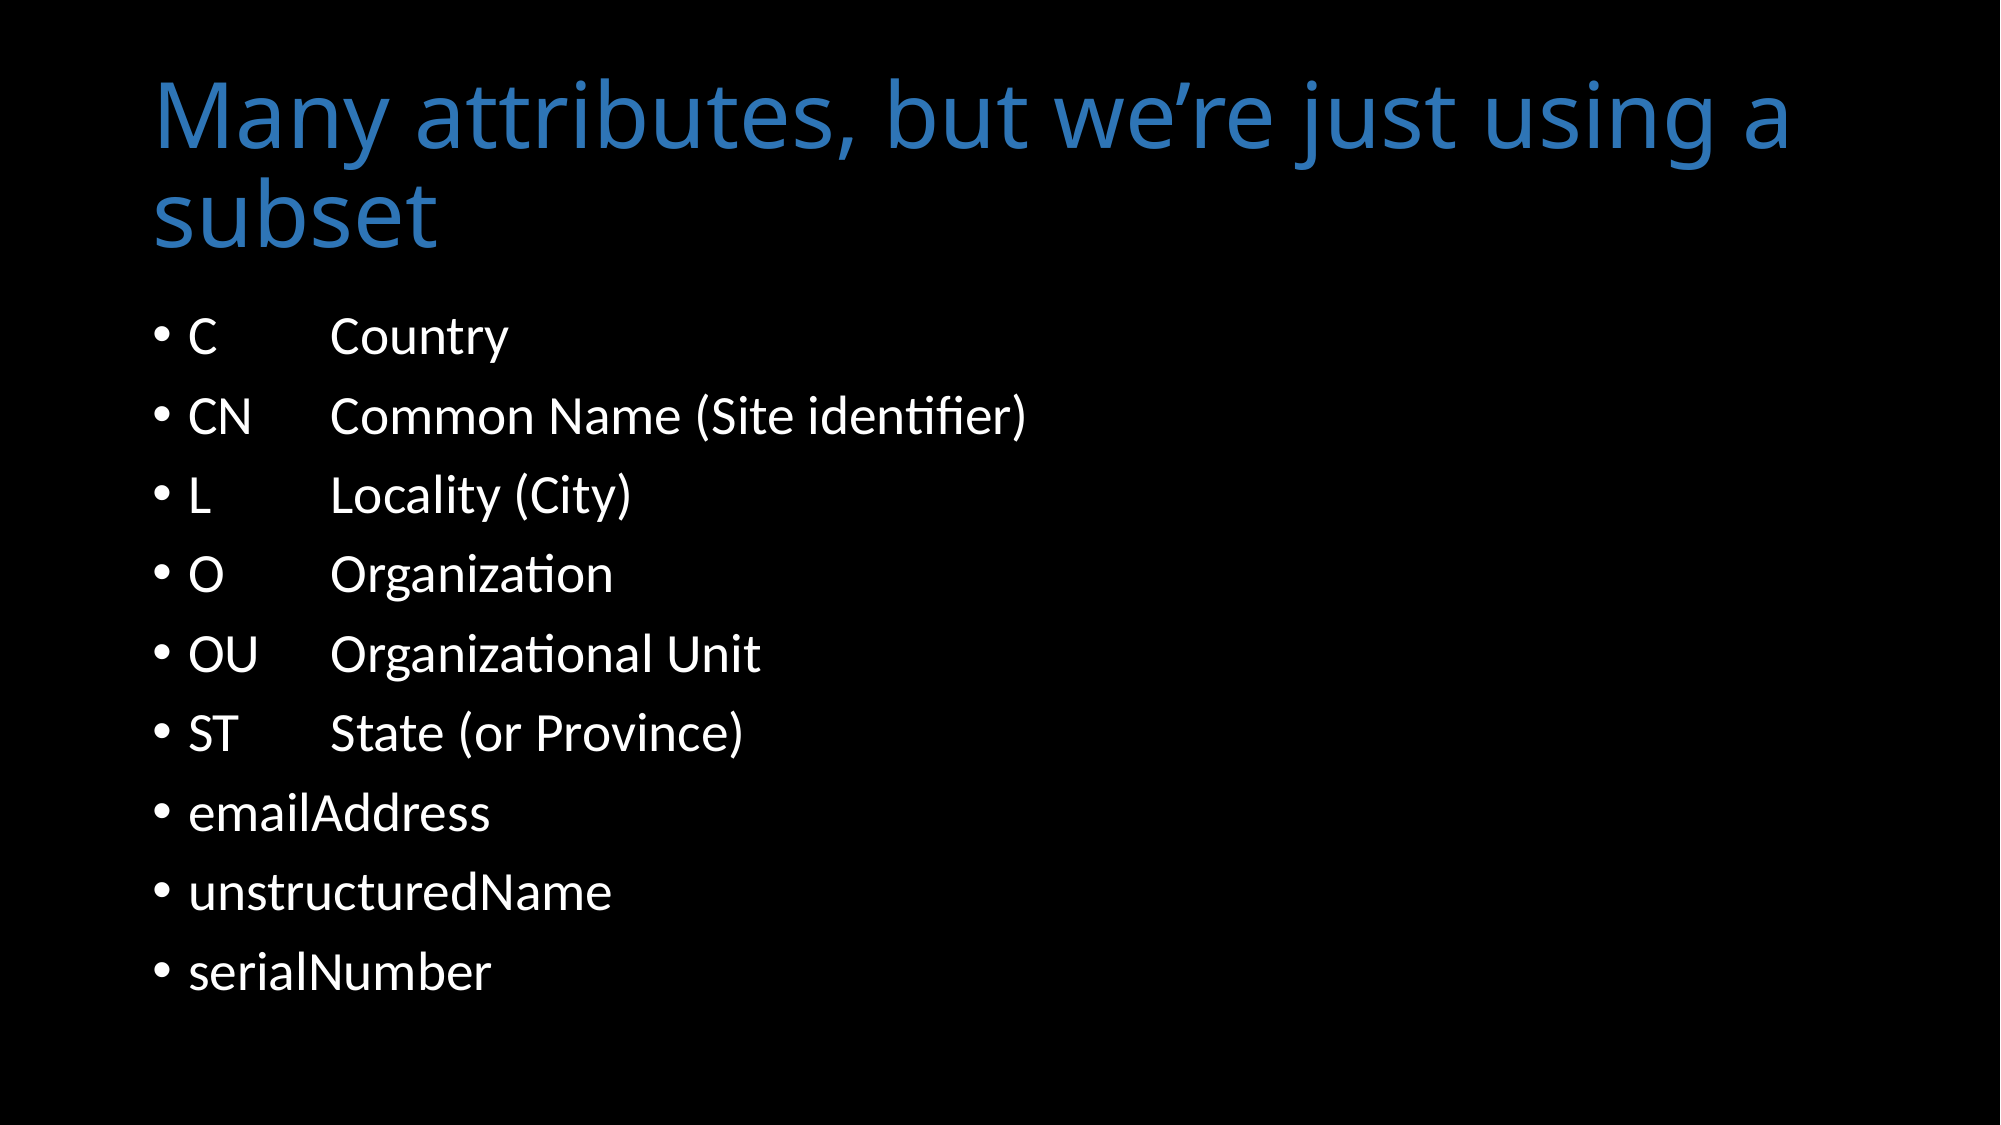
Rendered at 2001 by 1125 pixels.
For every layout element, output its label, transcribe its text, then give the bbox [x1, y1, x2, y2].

title Many attributes, but we’re just using a subset [137, 59, 1863, 278]
list C Country CN Common Name (Site identifier) L Locality (City) O Organization OU Organizational Unit ST State (or Province) emailAddress unstructuredName serialNumber [137, 299, 1863, 1014]
